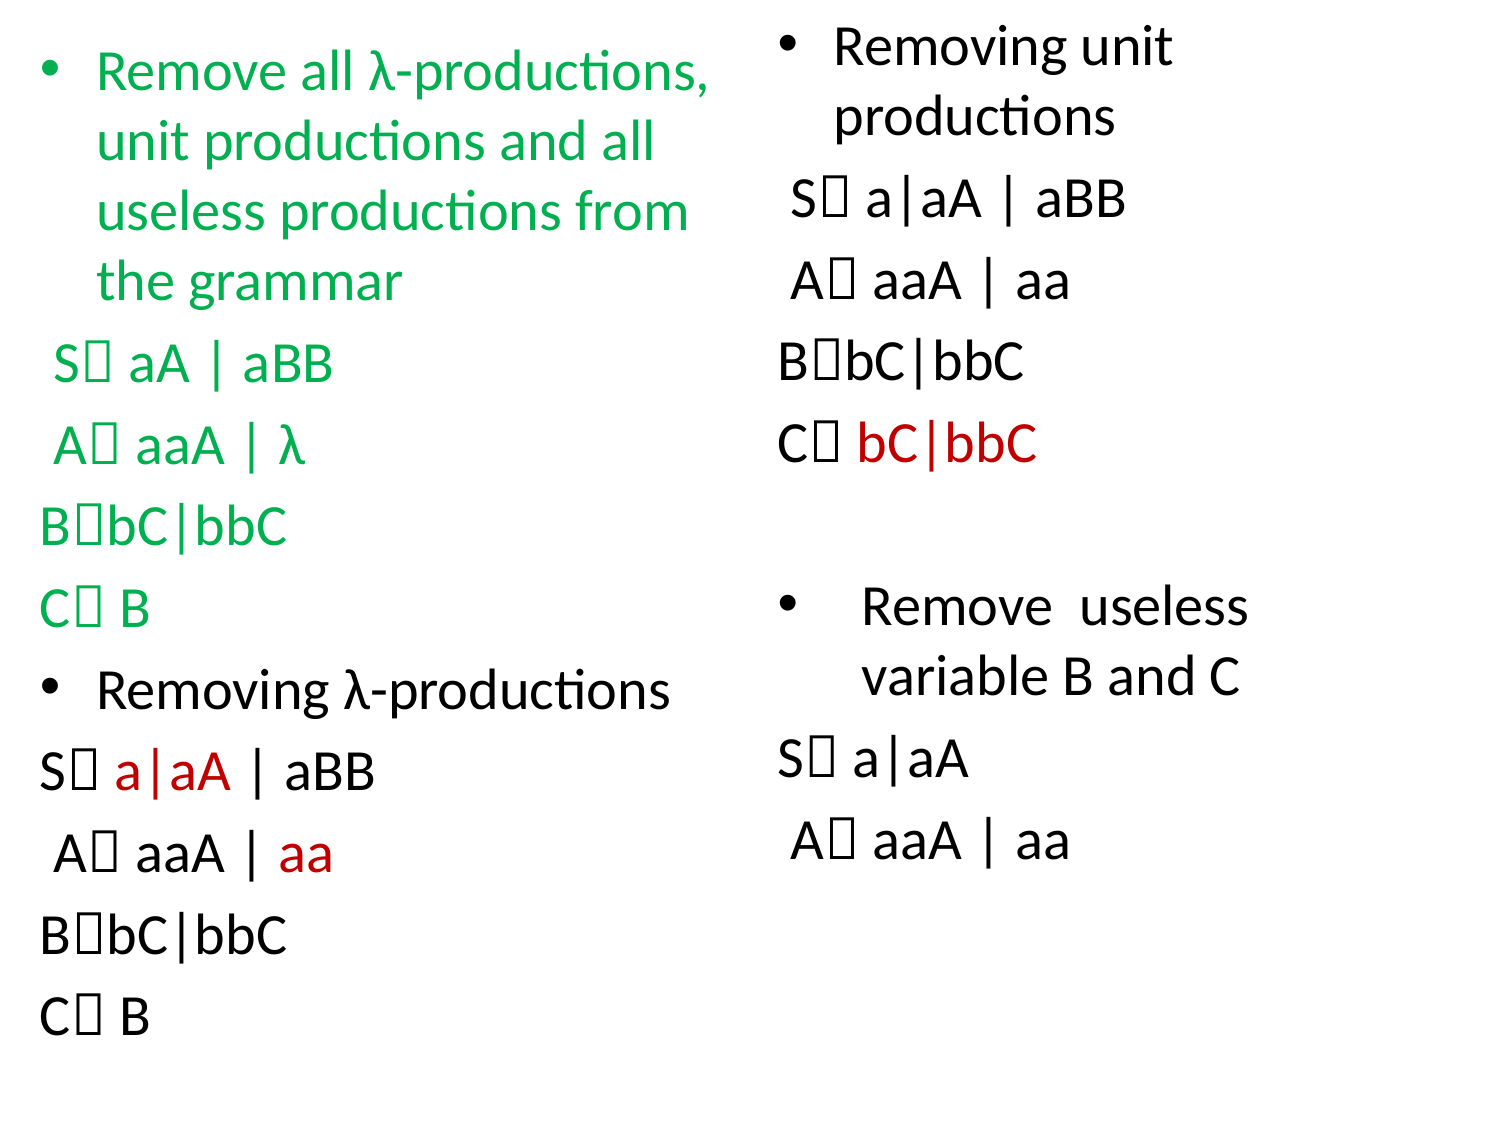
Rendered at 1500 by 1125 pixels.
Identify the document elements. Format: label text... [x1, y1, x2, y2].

list Remove all λ-productions, unit productions and all useless productions from the grammar S aA | aBB A aaA | λ BbC|bbC C B Removing λ-productions S a|aA | aBB A aaA | aa BbC|bbC C B [24, 24, 738, 1125]
list Removing unit productions S a|aA | aBB A aaA | aa BbC|bbC C bC|bbC Remove useless variable B and C S a|aA A aaA | aa [762, 0, 1425, 1125]
